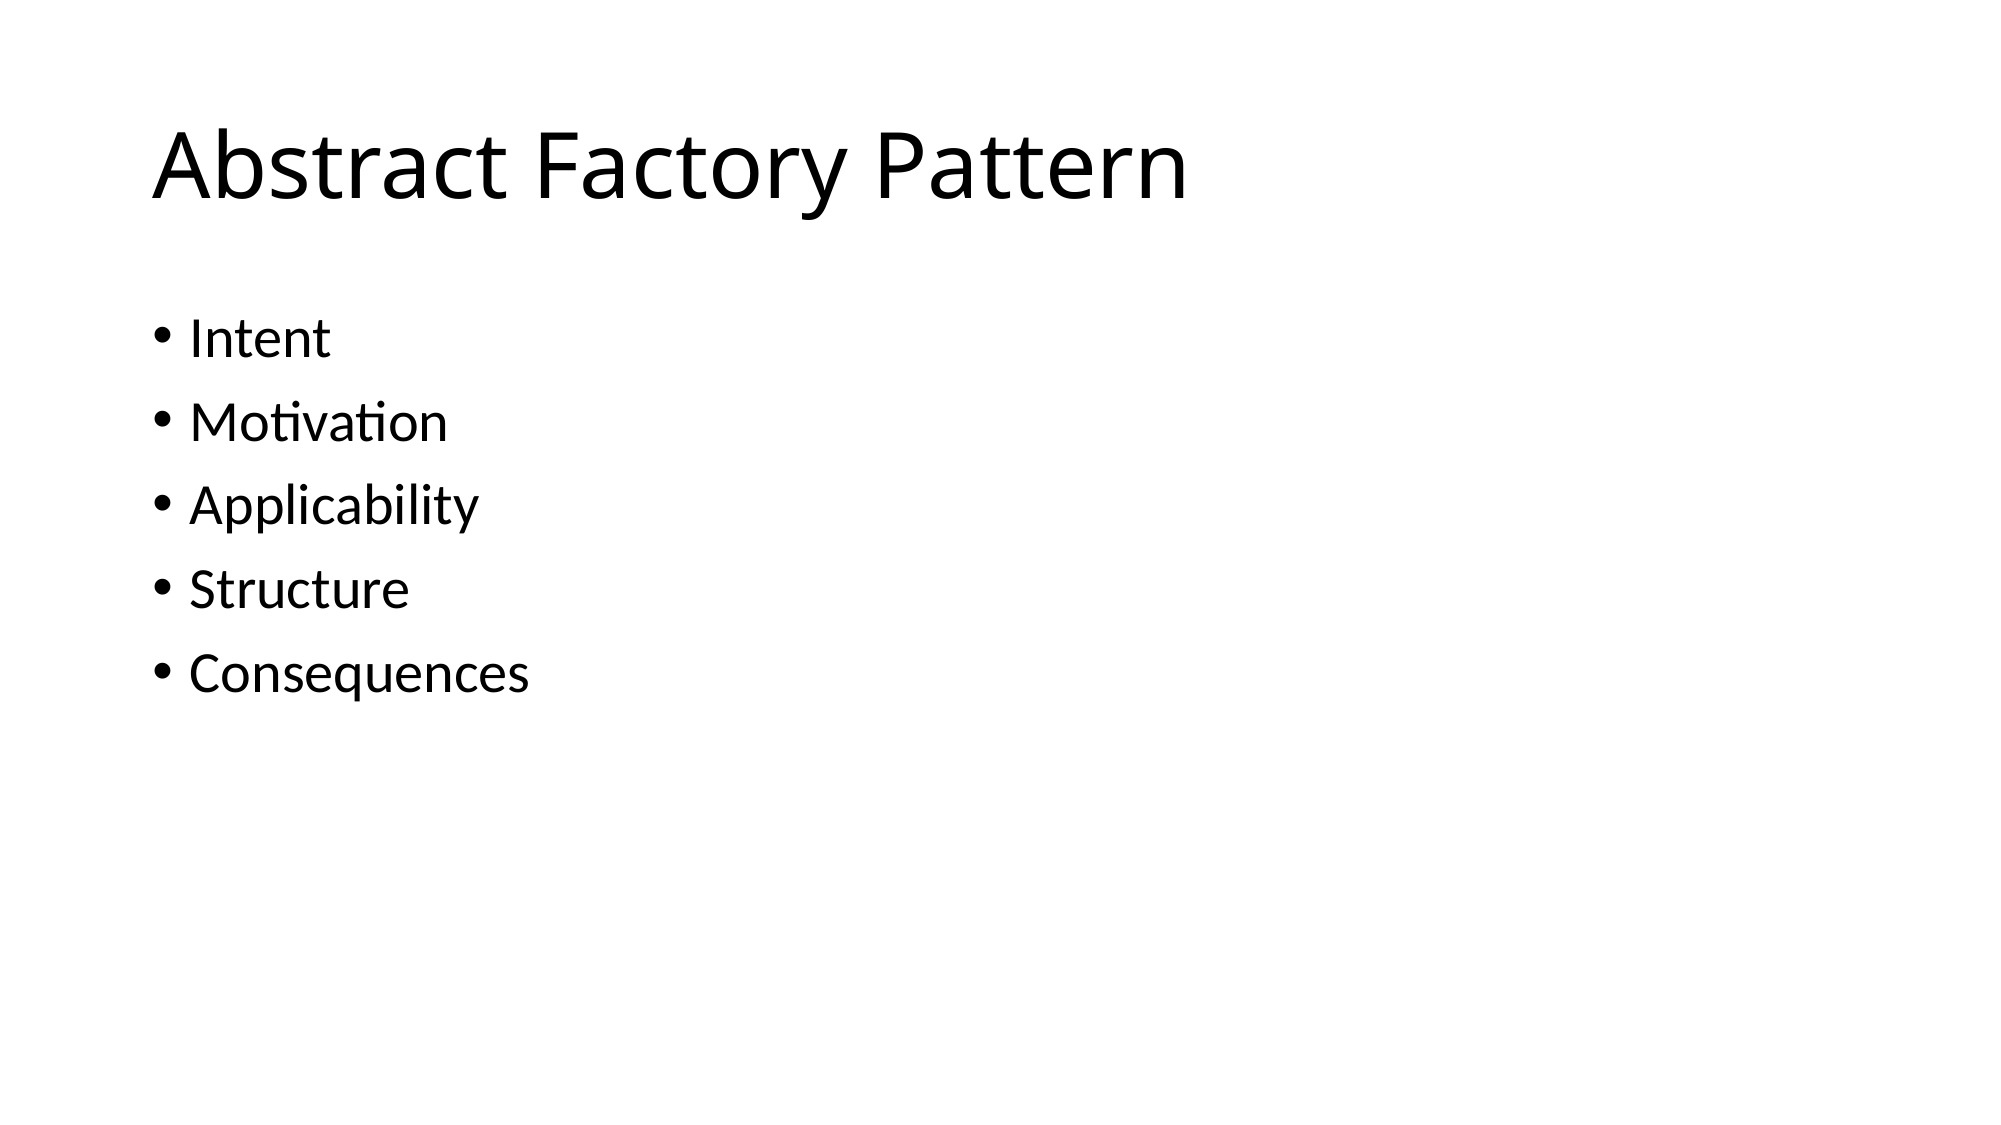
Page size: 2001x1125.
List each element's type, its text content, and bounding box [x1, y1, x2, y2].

title Abstract Factory Pattern [137, 59, 1863, 278]
list Intent Motivation Applicability Structure Consequences [137, 299, 1863, 1014]
